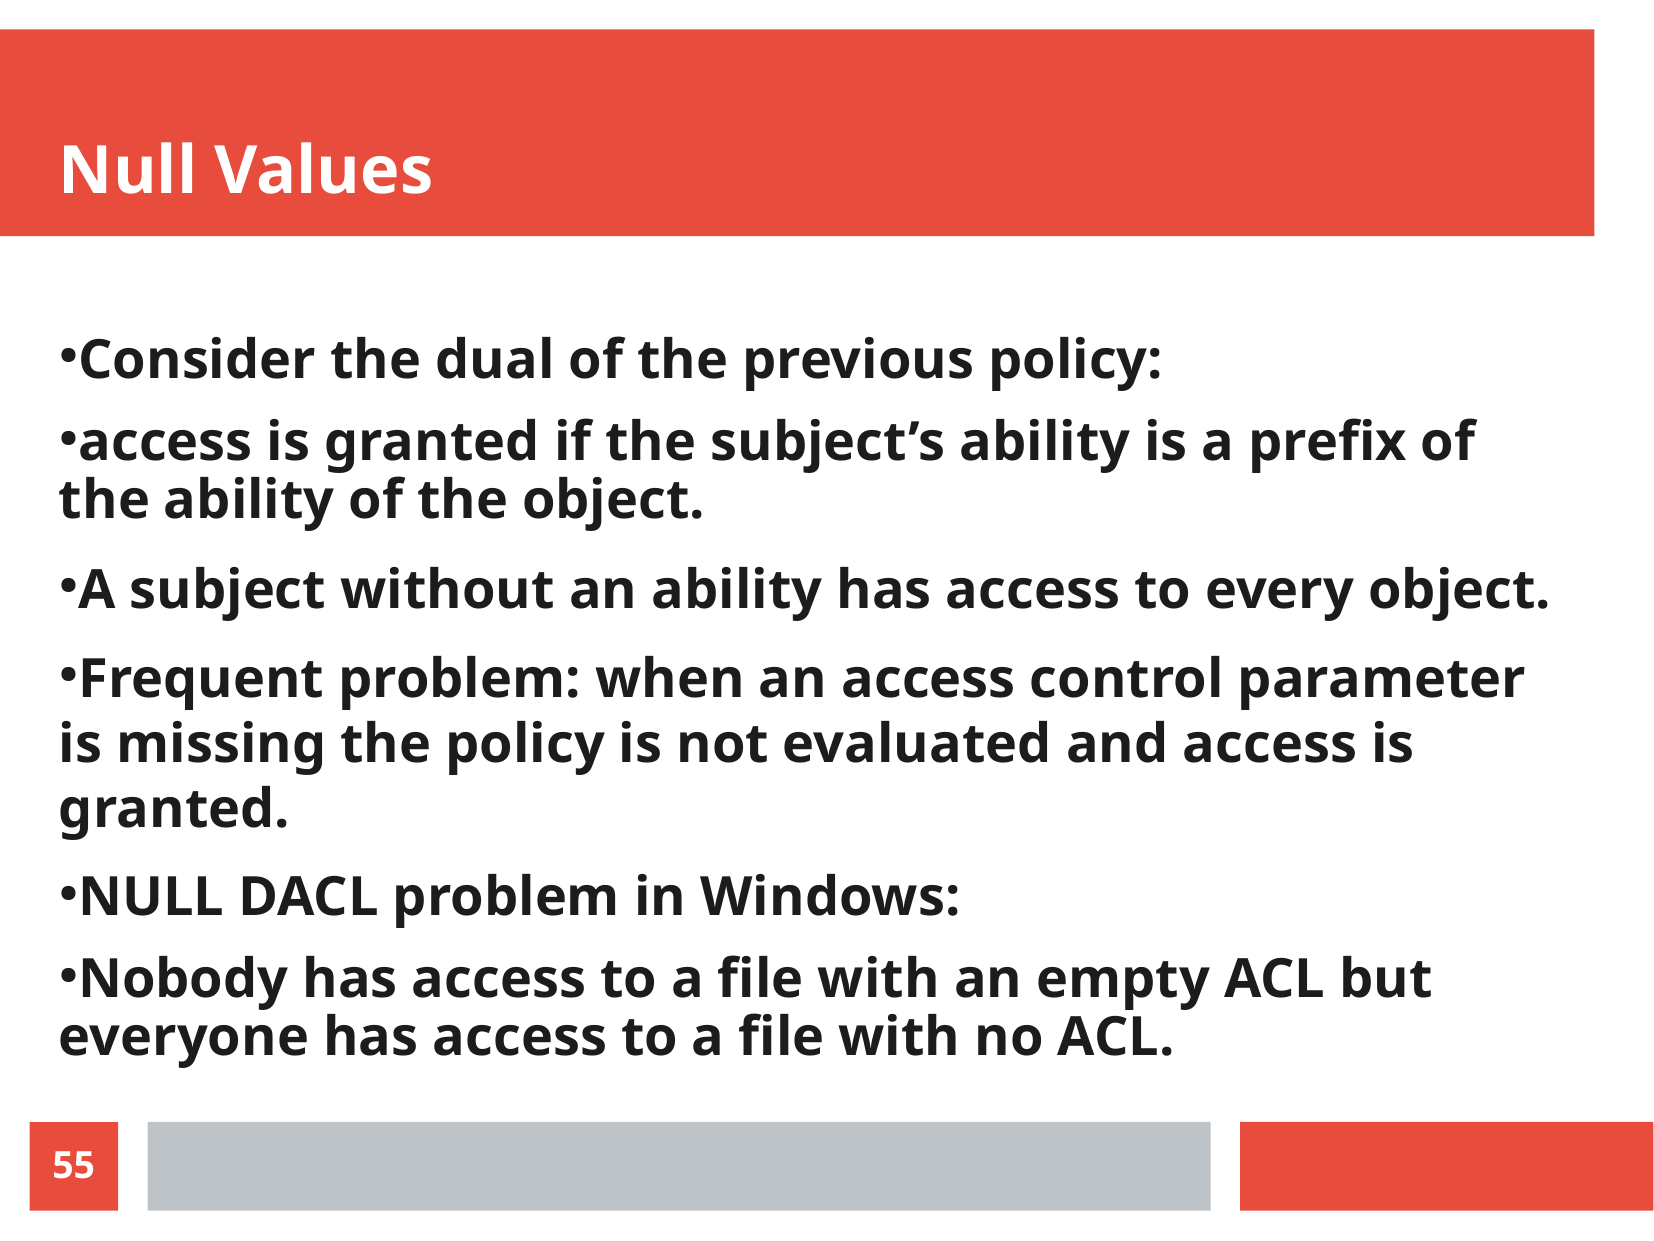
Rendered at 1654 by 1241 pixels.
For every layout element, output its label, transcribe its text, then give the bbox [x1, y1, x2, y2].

slide_number 55 [29, 1122, 119, 1211]
title Null Values [59, 59, 1595, 207]
list Consider the dual of the previous policy: access is granted if the subject’s ability is a prefix of the ability of the object. A subject without an ability has access to every object. Frequent problem: when an access control parameter is missing the policy is not evaluated and access is granted. NULL DACL problem in Windows: Nobody has access to a file with an empty ACL but everyone has access to a file with no ACL. [59, 324, 1565, 1093]
